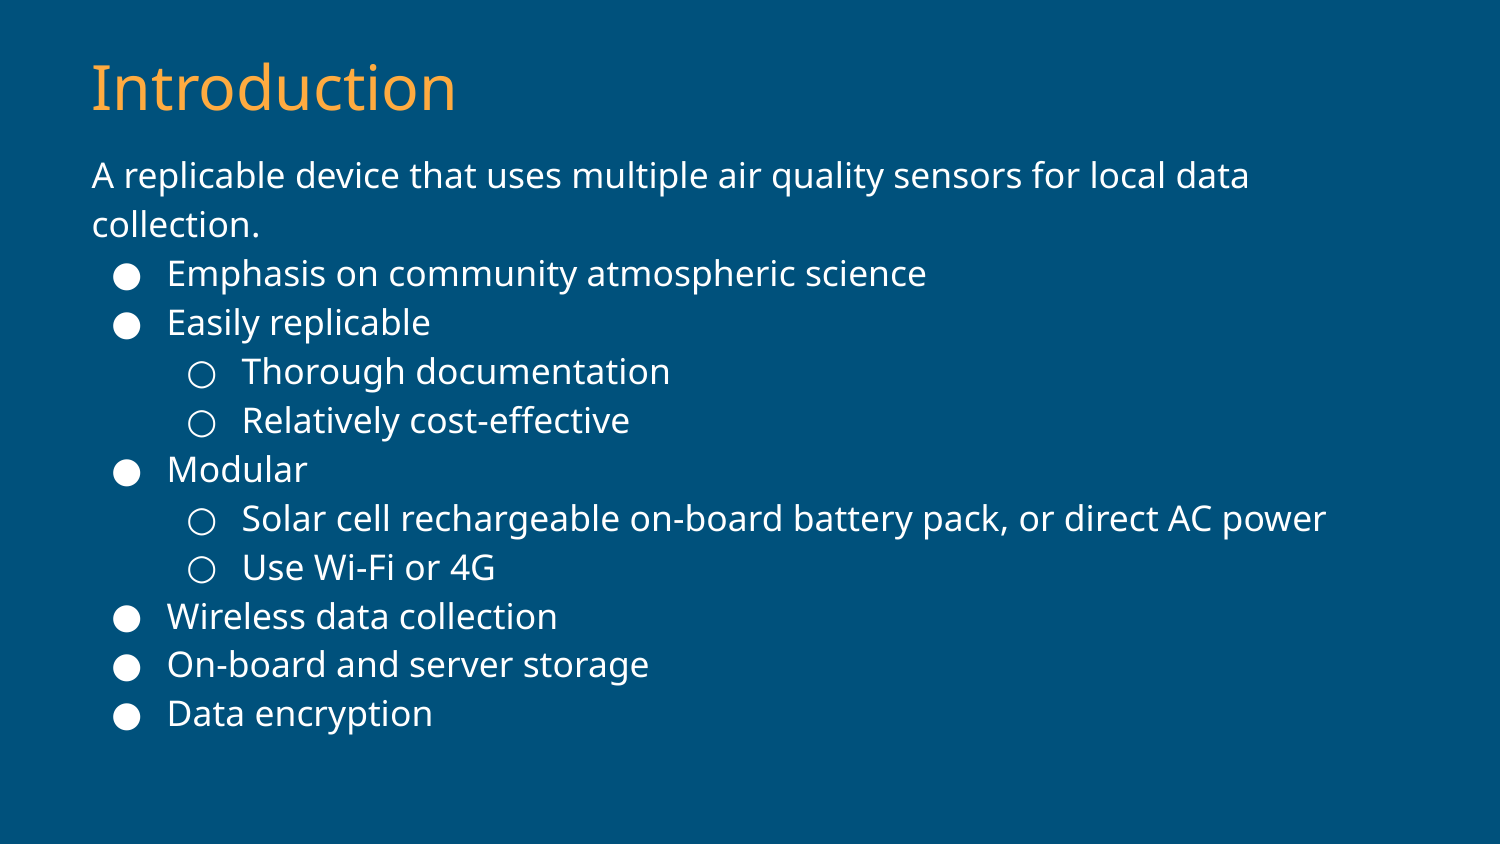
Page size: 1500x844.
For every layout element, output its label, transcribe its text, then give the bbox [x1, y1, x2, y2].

text_box A replicable device that uses multiple air quality sensors for local data collection. Emphasis on community atmospheric science Easily replicable Thorough documentation Relatively cost-effective Modular Solar cell rechargeable on-board battery pack, or direct AC power Use Wi-Fi or 4G Wireless data collection On-board and server storage Data encryption [76, 132, 1371, 749]
text_box Introduction [76, 32, 836, 132]
